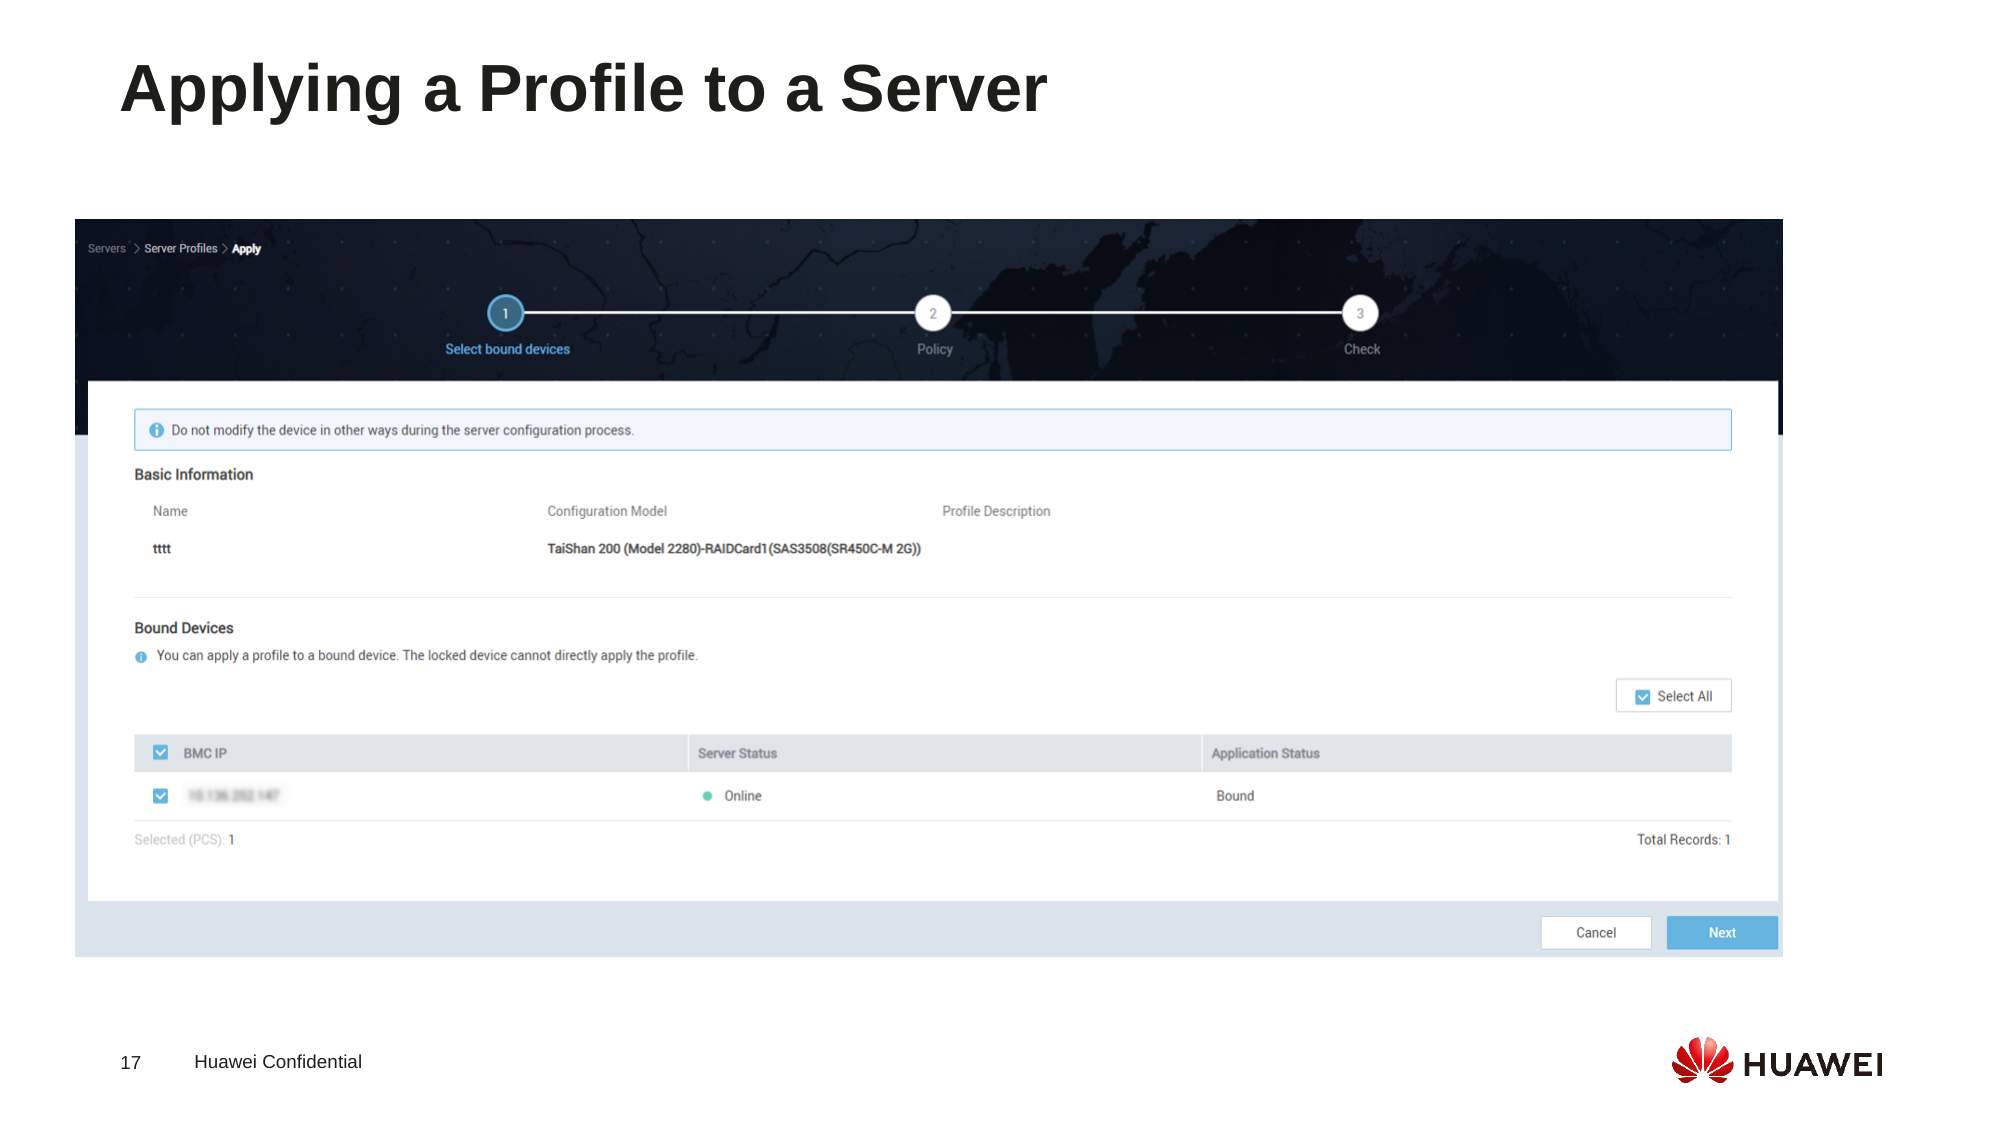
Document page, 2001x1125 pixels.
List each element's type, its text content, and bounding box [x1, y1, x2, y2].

picture [1672, 1037, 1882, 1083]
subtitle Applying a Profile to a Server [119, 45, 1882, 208]
picture [74, 219, 1783, 957]
